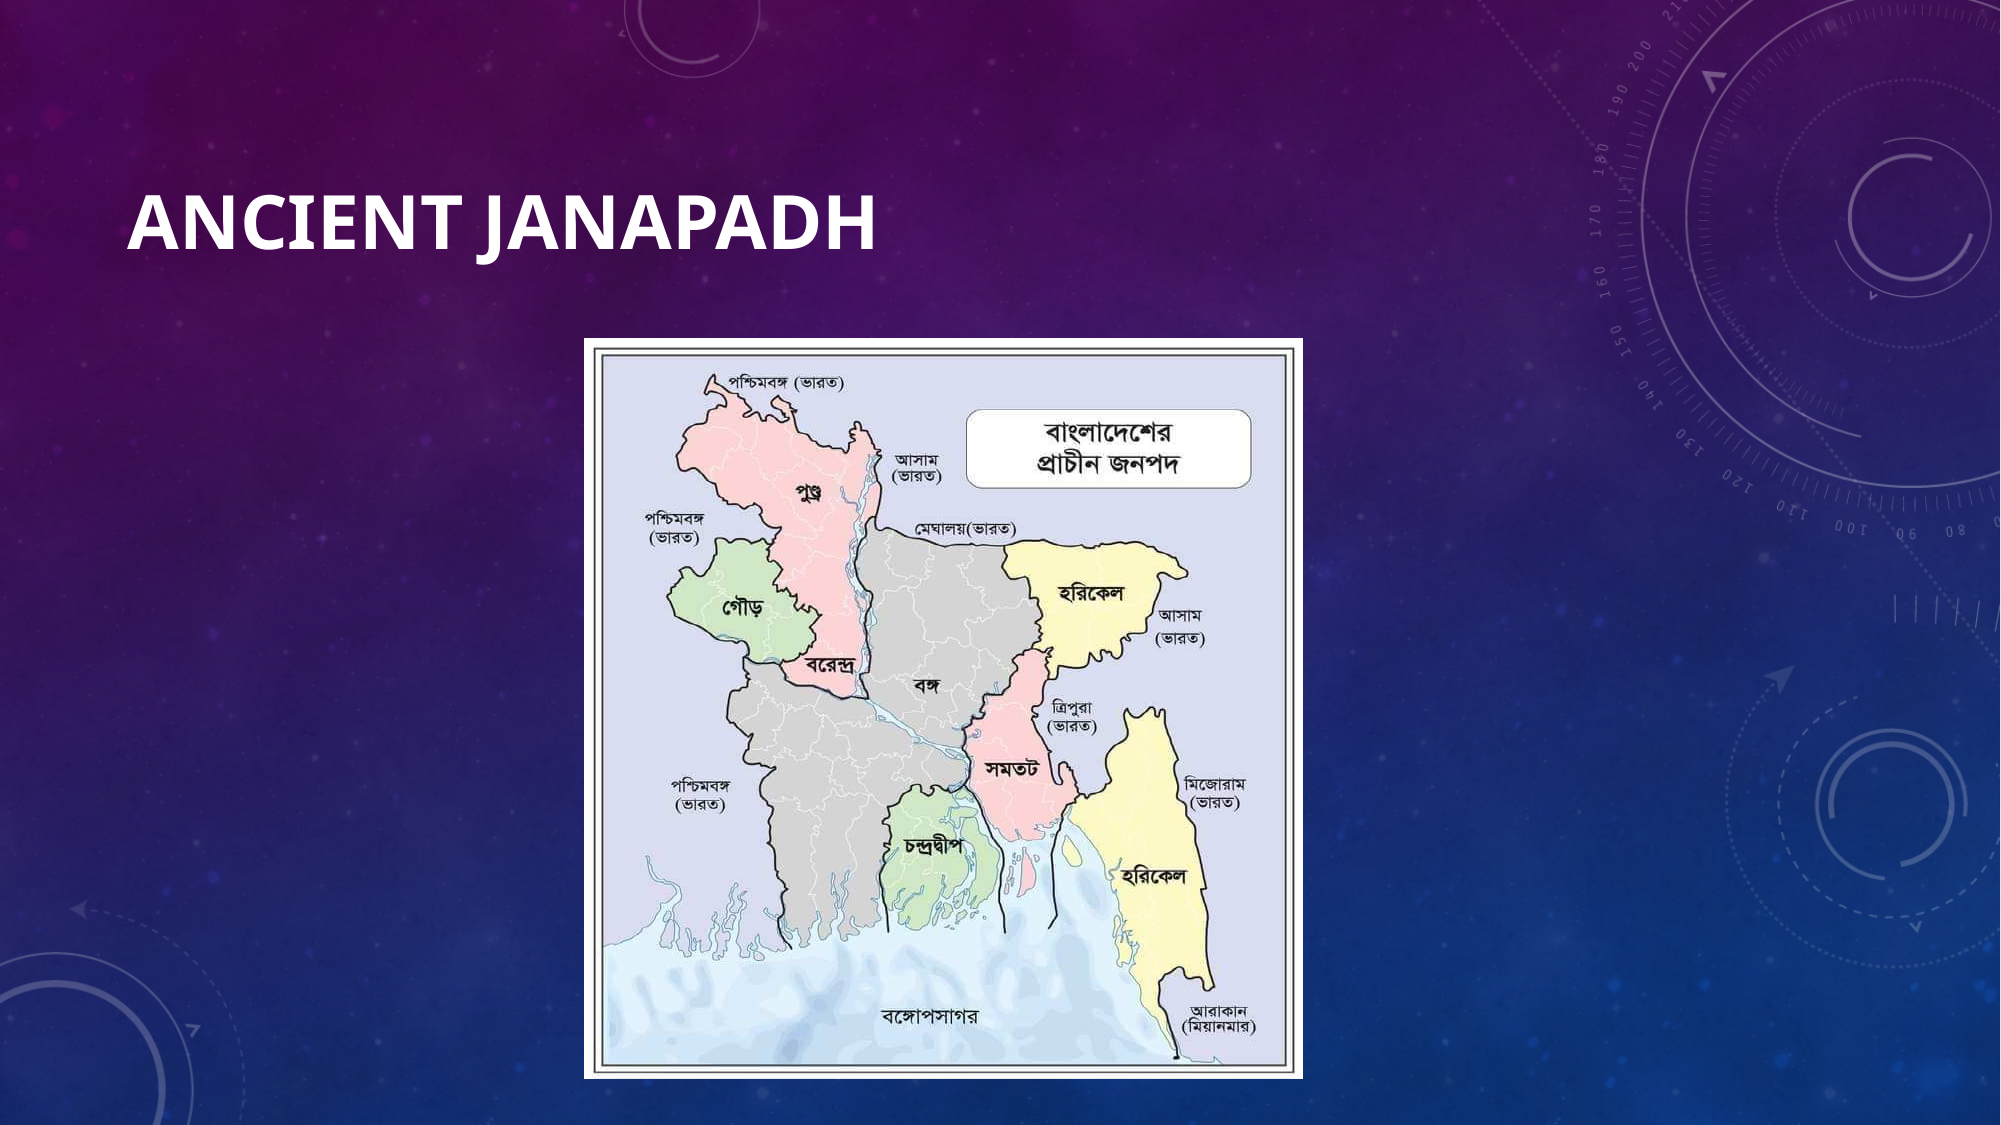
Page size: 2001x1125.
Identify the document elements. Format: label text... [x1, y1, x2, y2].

title Ancient janapadh [112, 99, 1775, 339]
picture [0, 0, 2001, 1125]
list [584, 338, 1303, 1079]
